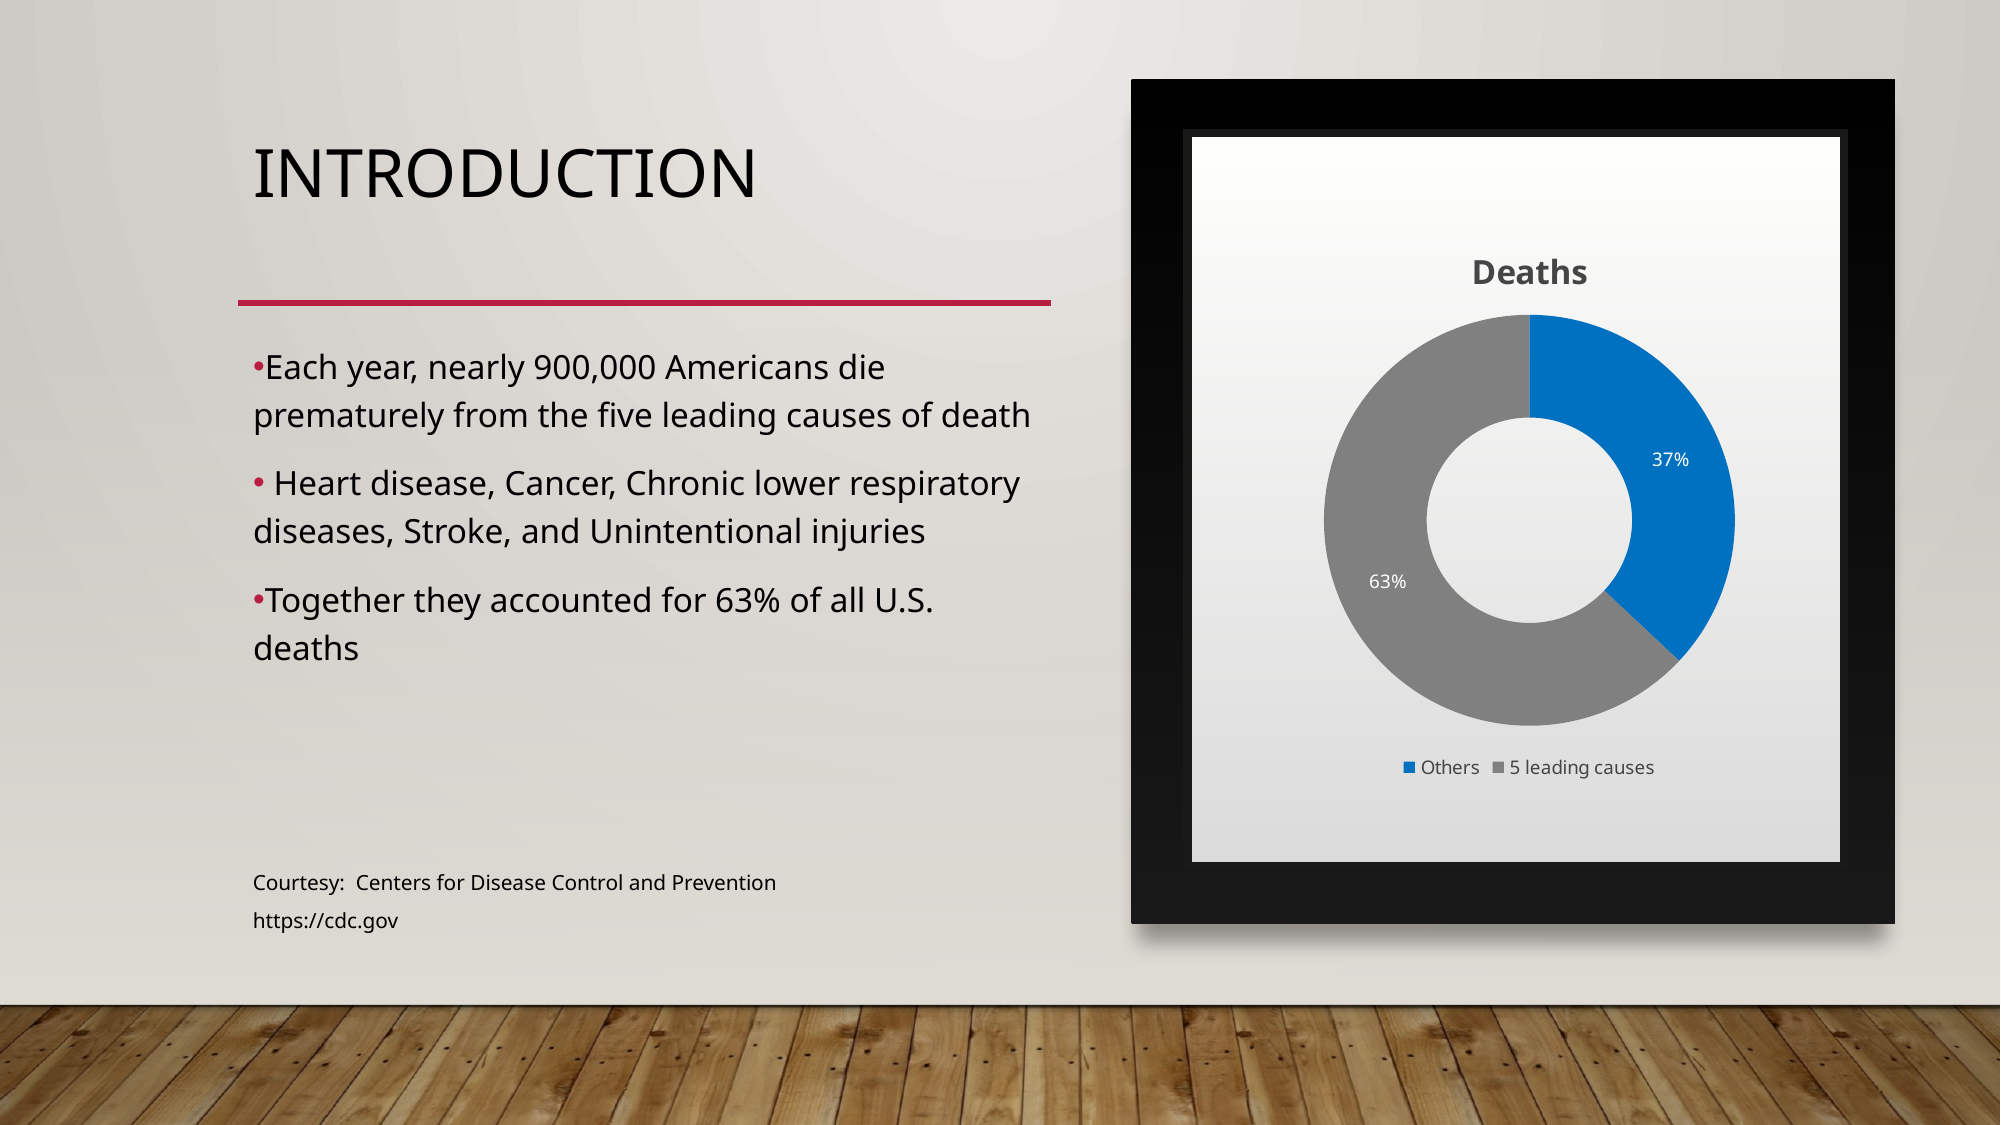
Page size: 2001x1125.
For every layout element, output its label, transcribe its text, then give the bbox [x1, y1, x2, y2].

list Each year, nearly 900,000 Americans die prematurely from the five leading causes of death Heart disease, Cancer, Chronic lower respiratory diseases, Stroke, and Unintentional injuries Together they accounted for 63% of all U.S. deaths [238, 330, 1052, 897]
text_box Courtesy: Centers for Disease Control and Prevention https://cdc.gov [238, 862, 869, 943]
picture [0, 1006, 2000, 1125]
text_box [0, 0, 2000, 330]
chart [1071, 220, 1987, 787]
text_box [0, 330, 2000, 1004]
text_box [1131, 787, 1896, 924]
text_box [1131, 78, 1896, 220]
title Introduction [238, 131, 1052, 302]
